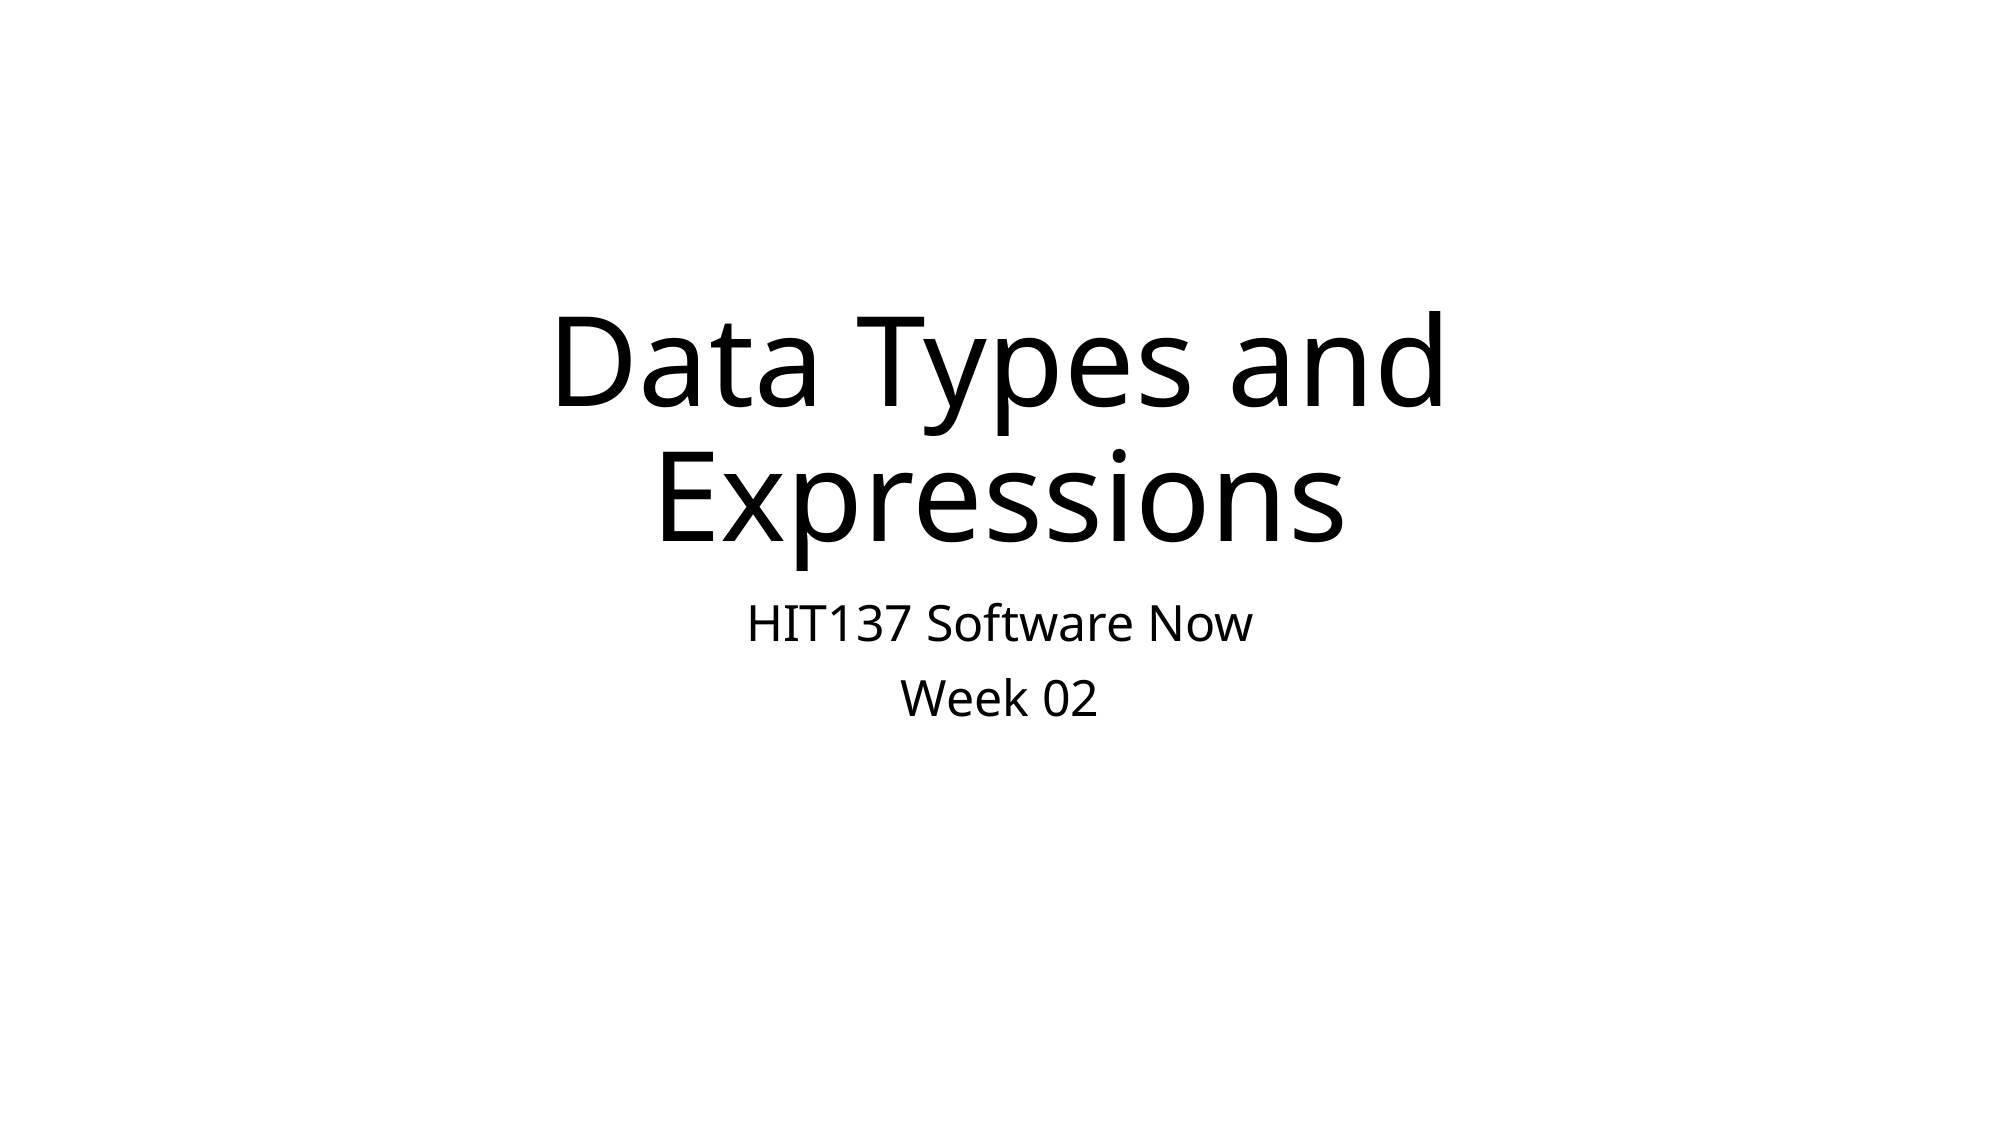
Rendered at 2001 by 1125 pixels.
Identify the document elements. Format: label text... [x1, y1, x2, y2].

title Data Types and Expressions [249, 184, 1750, 576]
subtitle HIT137 Software Now Week 02 [249, 590, 1750, 863]
